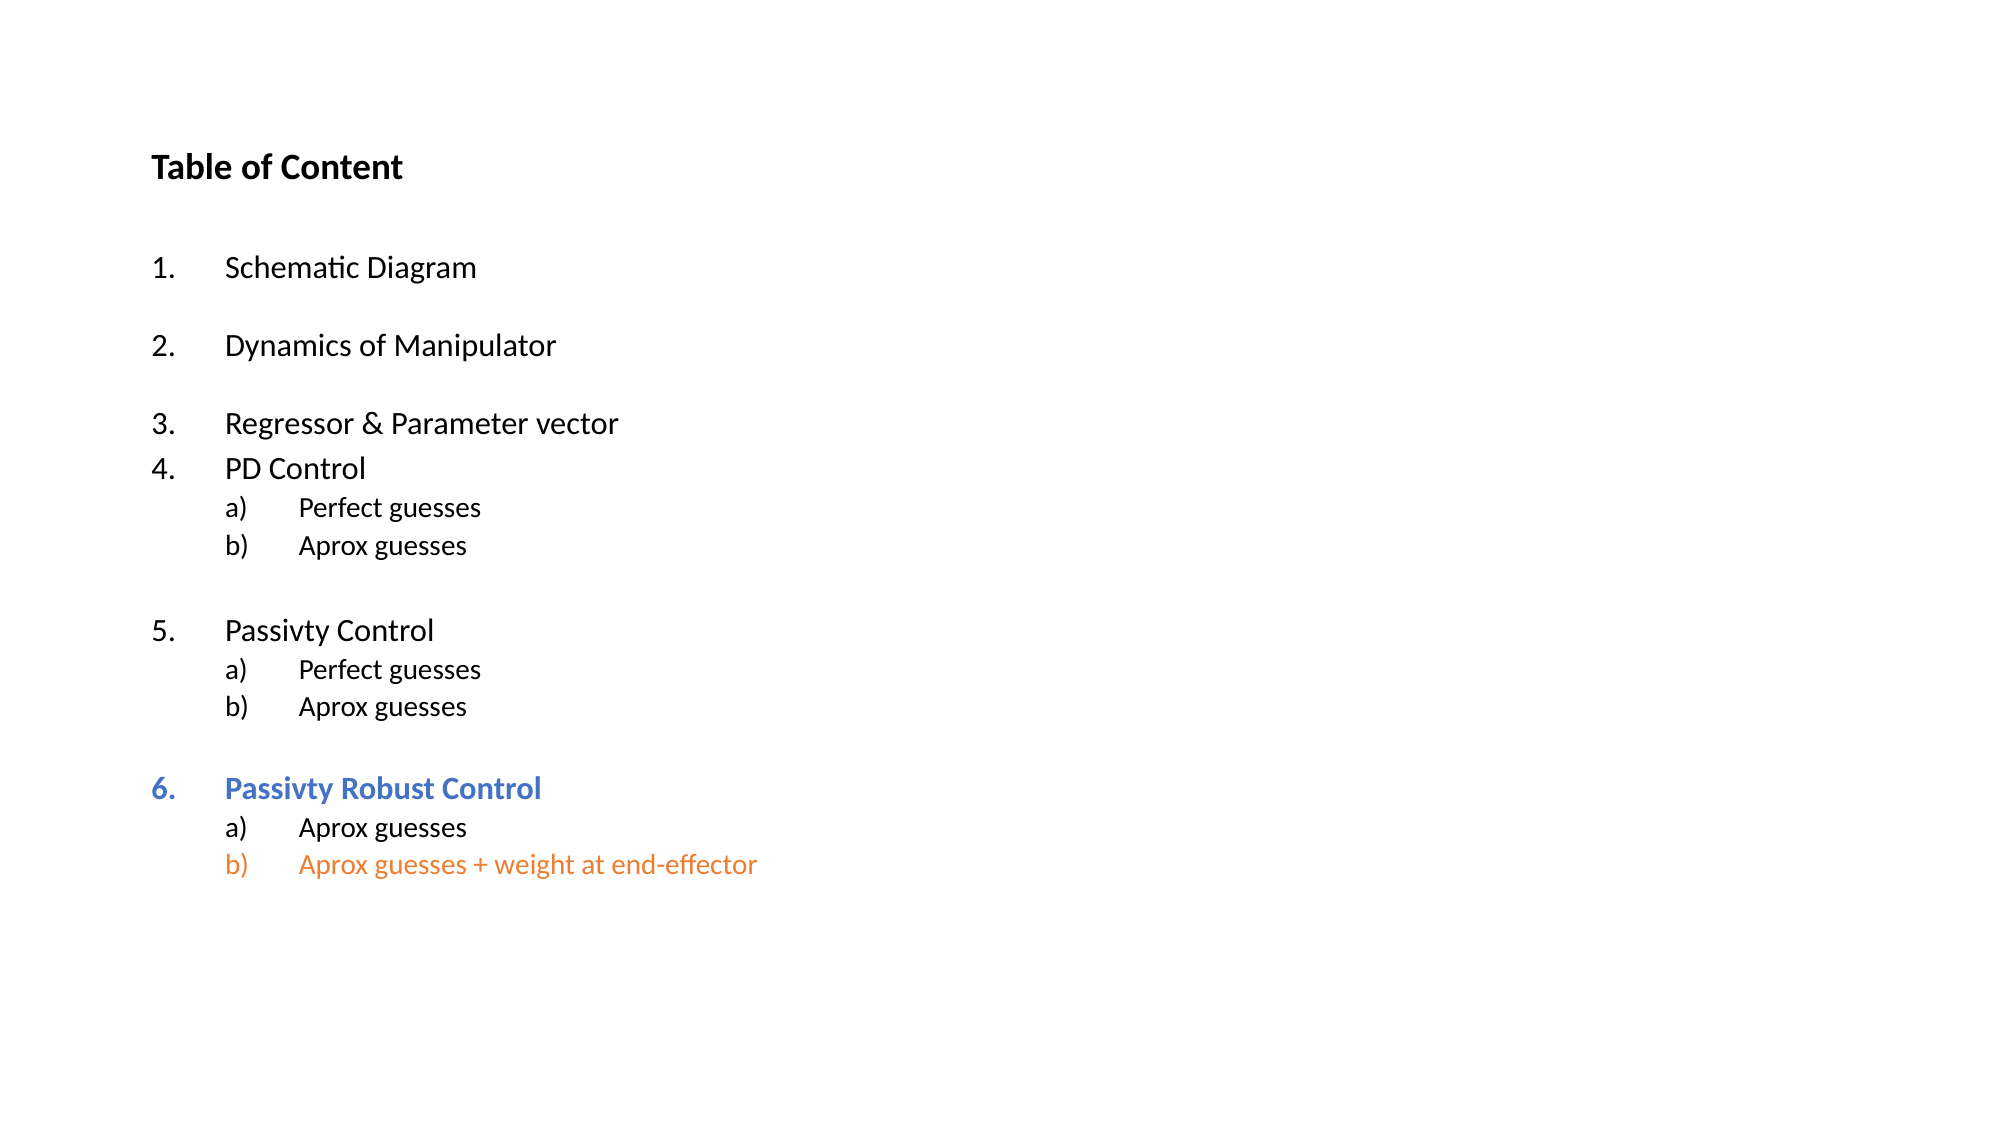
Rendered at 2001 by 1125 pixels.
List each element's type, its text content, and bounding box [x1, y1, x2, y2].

list Table of Content Schematic Diagram Dynamics of Manipulator Regressor & Parameter vector PD Control Perfect guesses Aprox guesses Passivty Control Perfect guesses Aprox guesses Passivty Robust Control Aprox guesses Aprox guesses + weight at end-effector [136, 147, 1862, 999]
